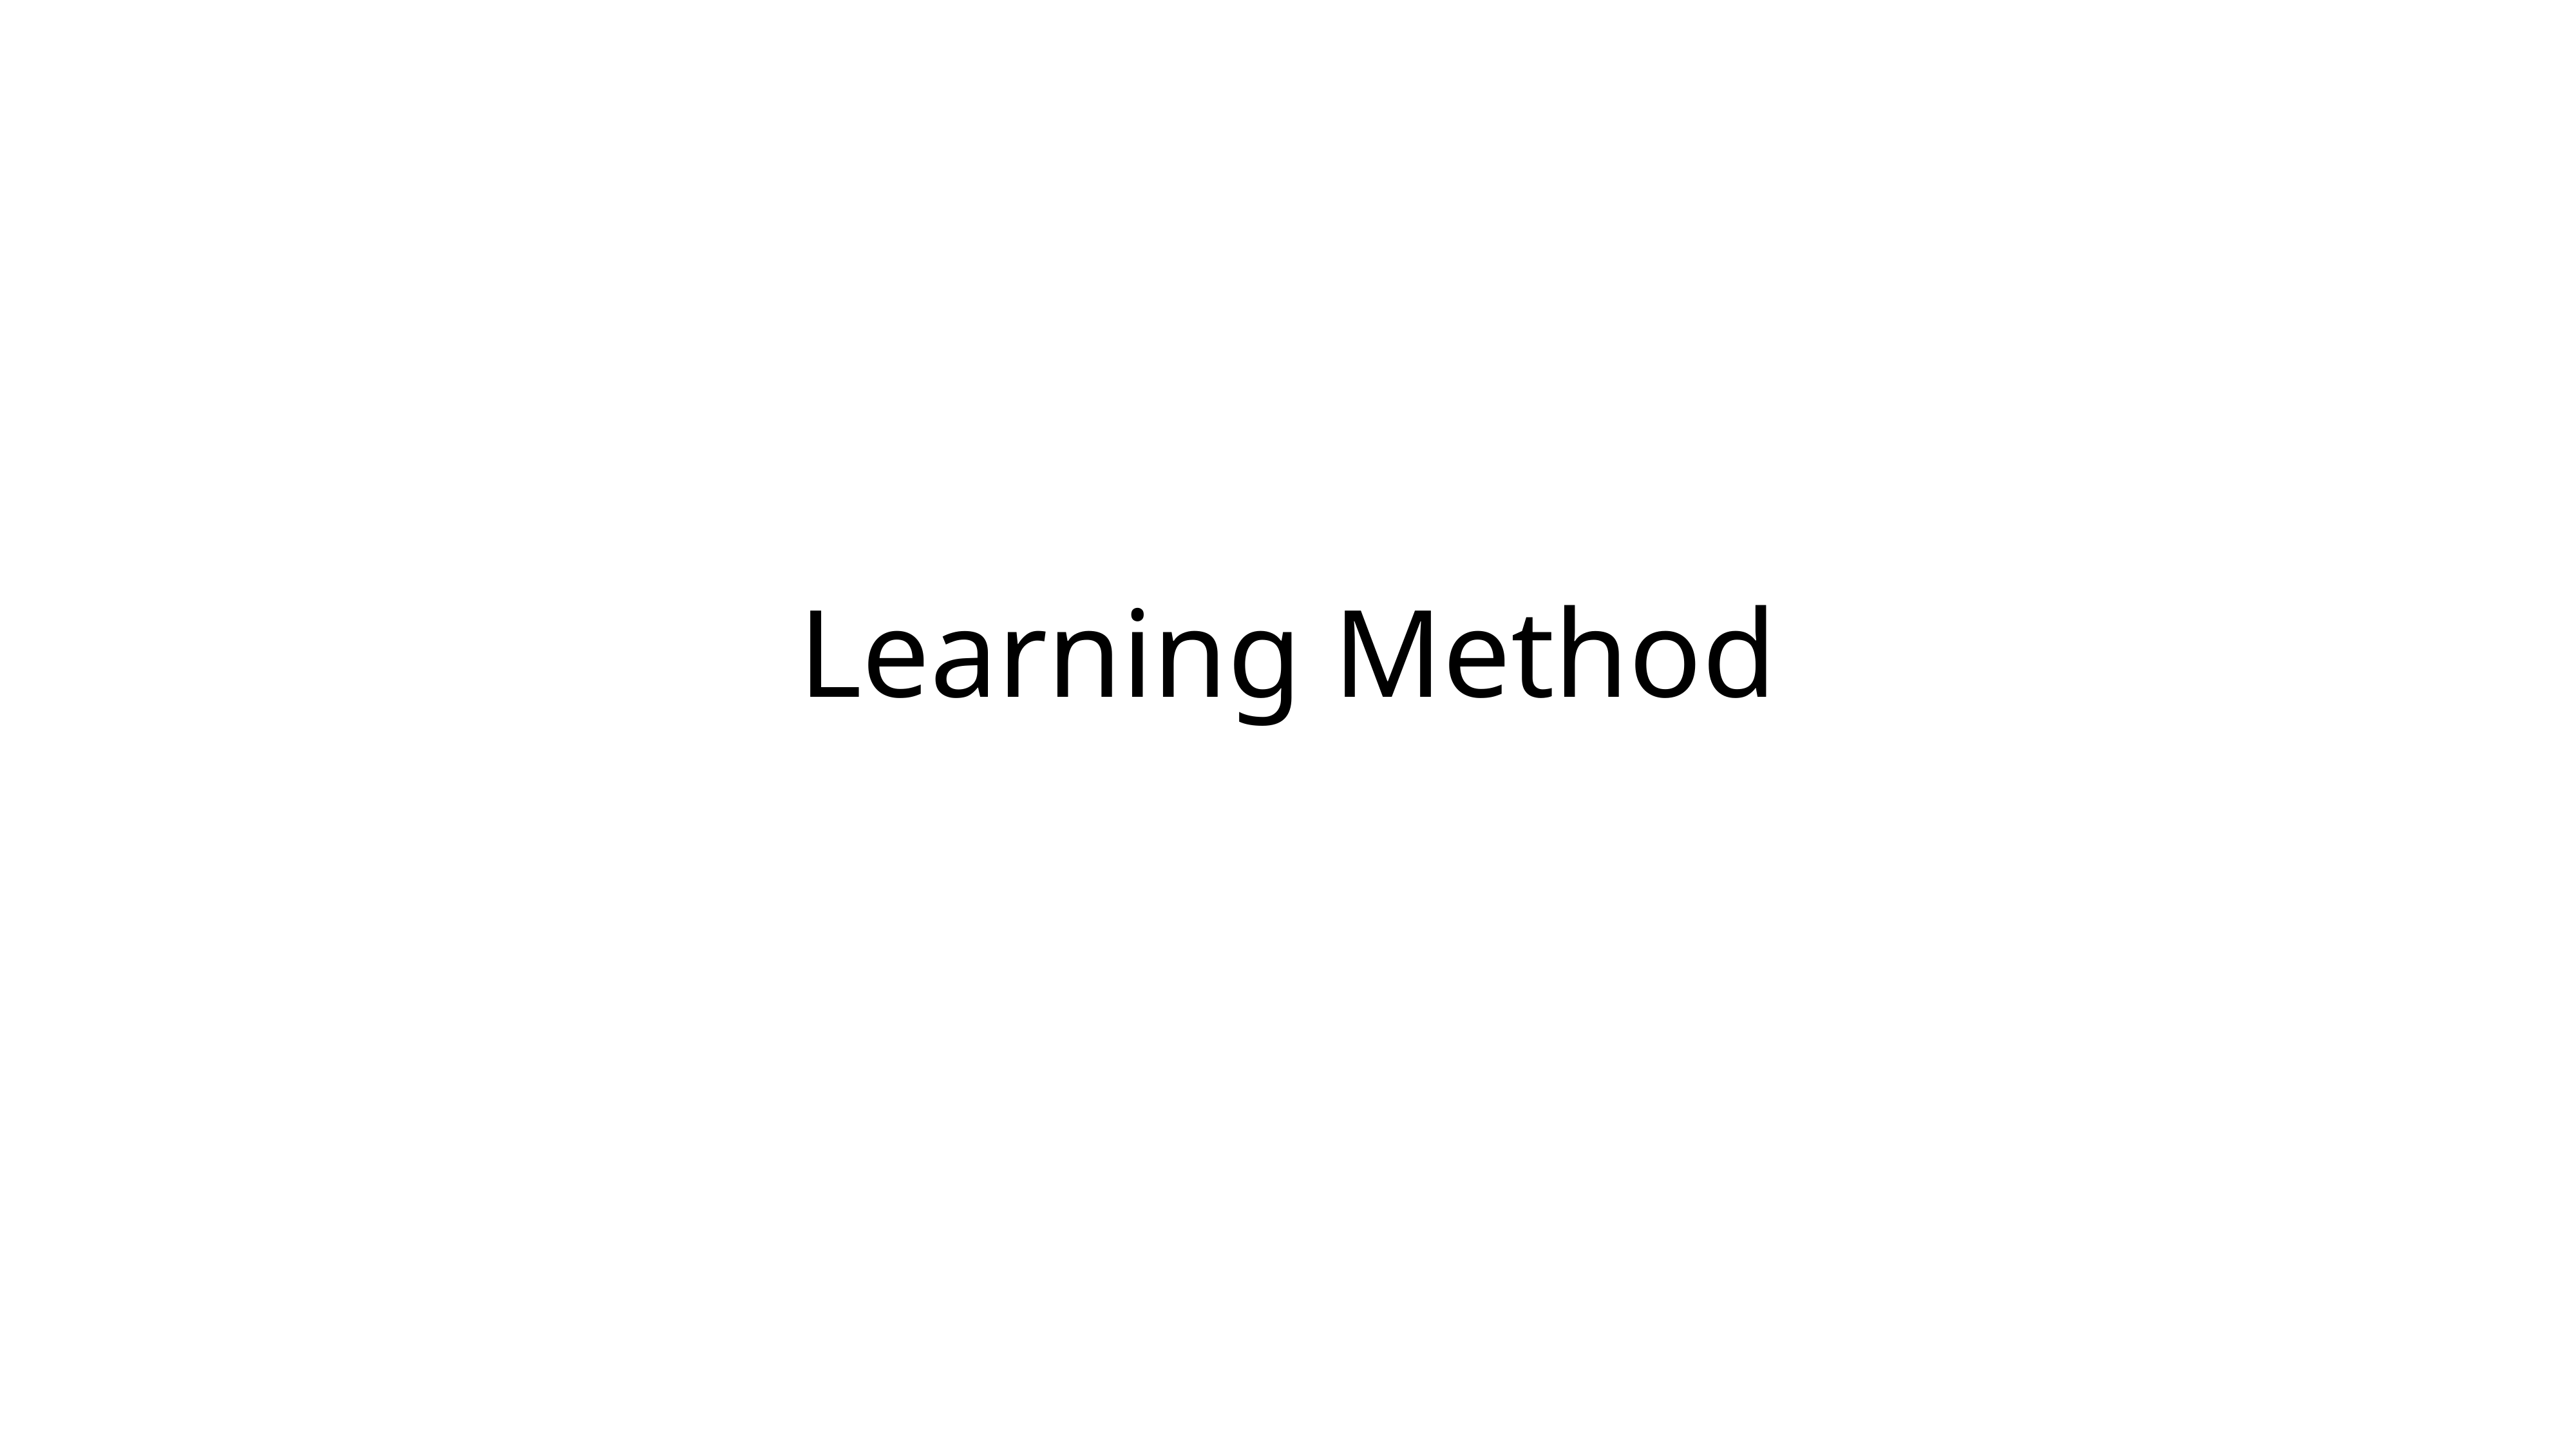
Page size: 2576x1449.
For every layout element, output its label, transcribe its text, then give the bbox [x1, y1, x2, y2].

title Learning Method [0, 468, 2576, 830]
